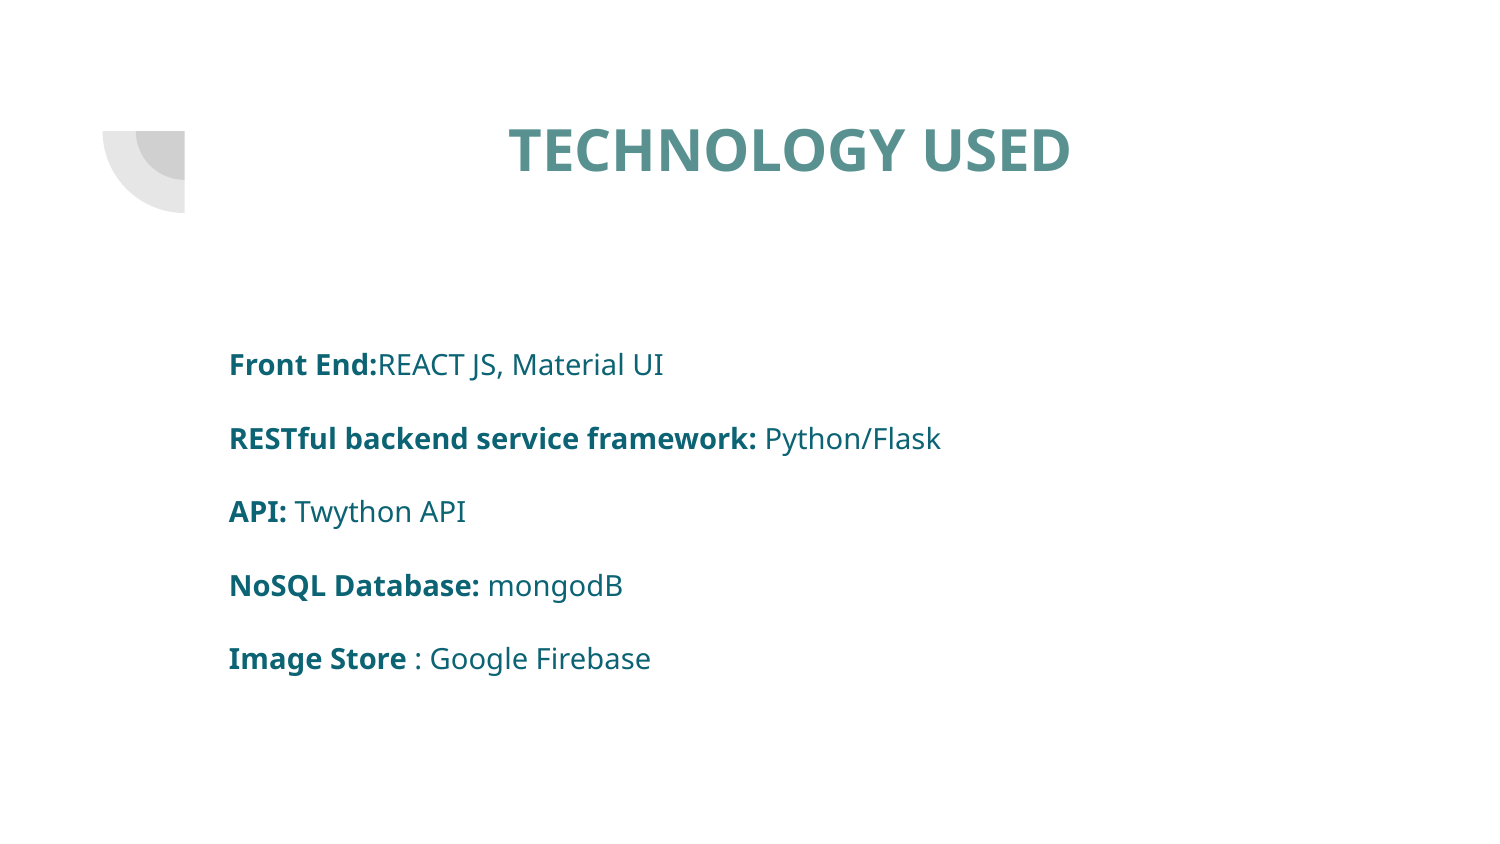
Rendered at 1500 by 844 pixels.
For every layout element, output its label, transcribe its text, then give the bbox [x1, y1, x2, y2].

list Front End:REACT JS, Material UI RESTful backend service framework: Python/Flask API: Twython API NoSQL Database: mongodB Image Store : Google Firebase [213, 326, 1368, 766]
title TECHNOLOGY USED [213, 98, 1368, 263]
